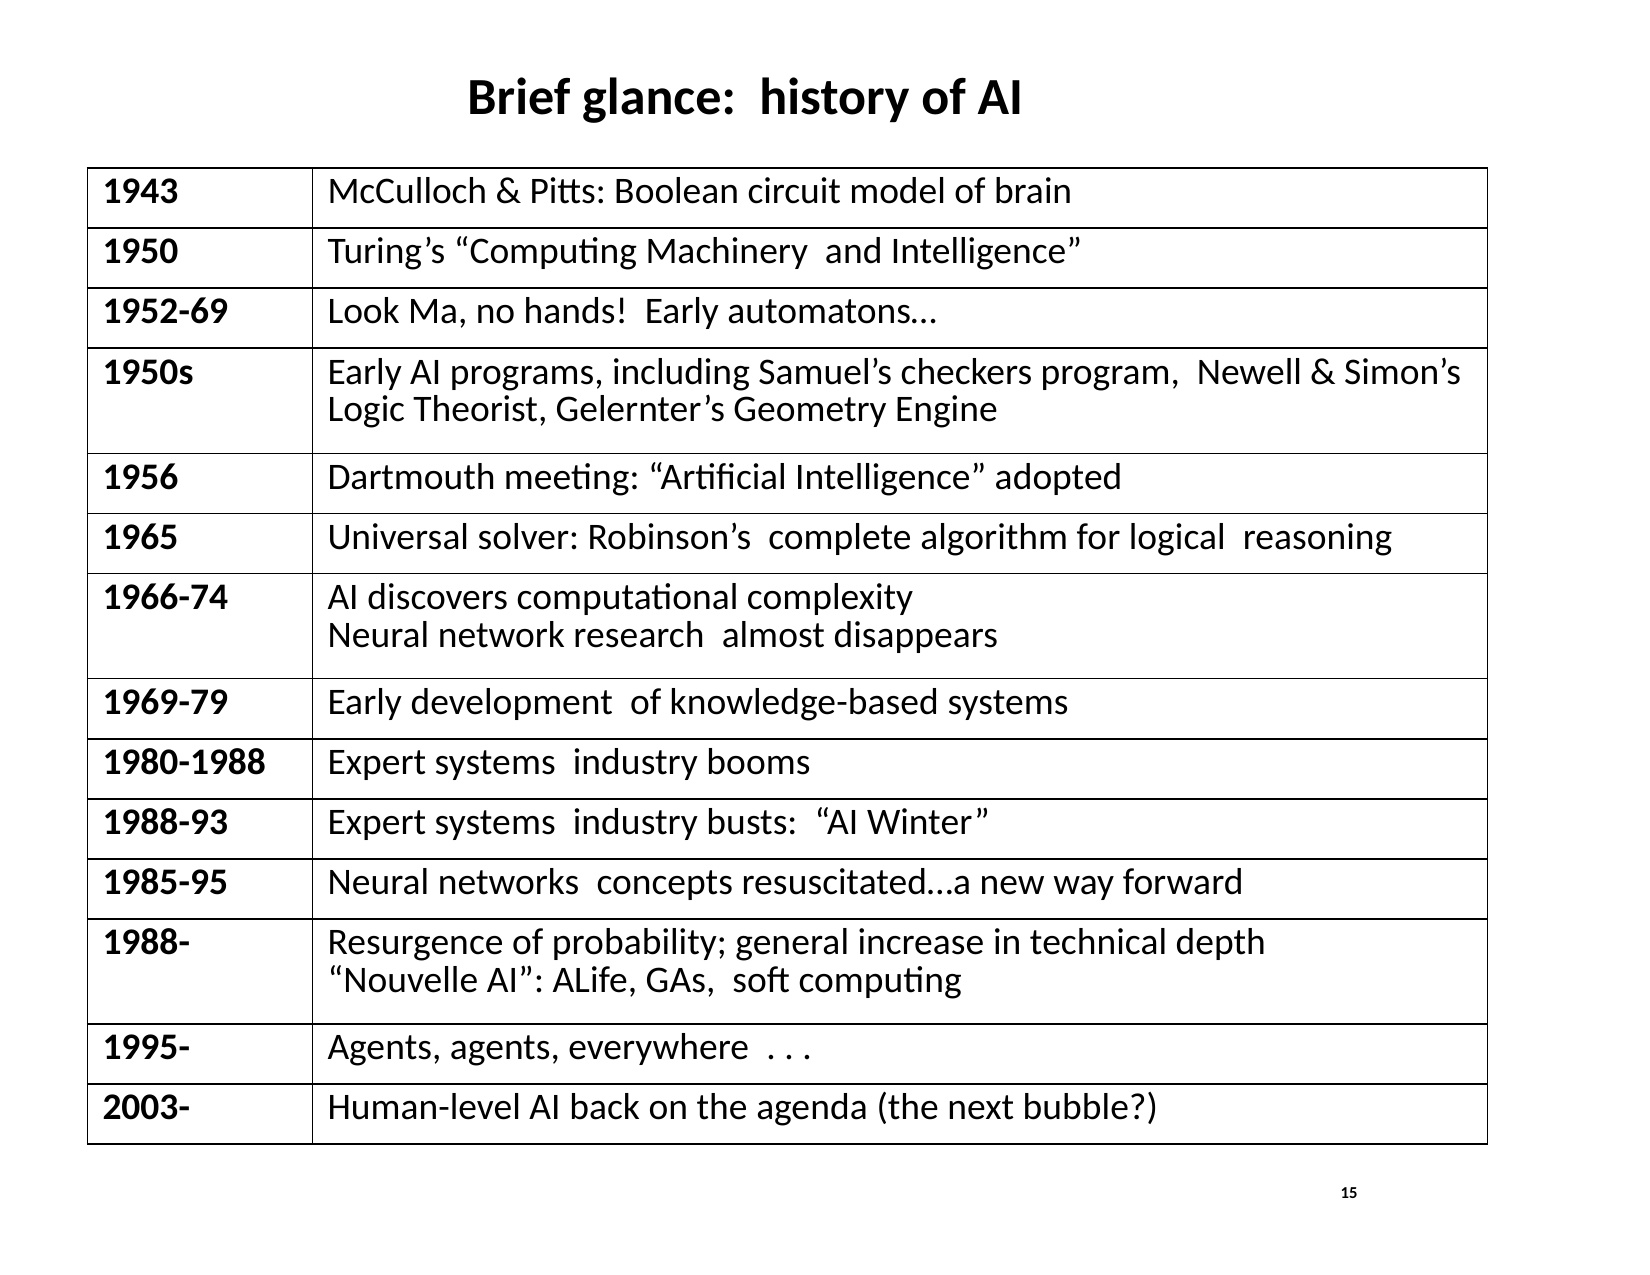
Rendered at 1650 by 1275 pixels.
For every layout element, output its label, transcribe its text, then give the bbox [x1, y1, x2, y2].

table_cell Resurgence of probability; general increase in technical depth “Nouvelle AI”: ALife, GAs, soft computing [313, 920, 1487, 1023]
table_cell Expert systems industry booms [313, 740, 1487, 798]
table_cell Expert systems industry busts: “AI Winter” [313, 800, 1487, 858]
table_cell 1988- [88, 920, 312, 1023]
table_cell Turing’s “Computing Machinery and Intelligence” [313, 229, 1487, 287]
table_cell 1950 [88, 229, 312, 287]
table_cell 2003- [88, 1085, 312, 1143]
table_cell 1980-1988 [88, 740, 312, 798]
table_cell 1966-74 [88, 574, 312, 678]
table_cell 1995- [88, 1025, 312, 1083]
table_cell Human-level AI back on the agenda (the next bubble?) [313, 1085, 1487, 1143]
table_cell 1952-69 [88, 289, 312, 347]
table_cell Universal solver: Robinson’s complete algorithm for logical reasoning [313, 514, 1487, 573]
table_cell 1985-95 [88, 860, 312, 918]
text_box <number> [1336, 1183, 1363, 1275]
table_cell AI discovers computational complexity Neural network research almost disappears [313, 574, 1487, 678]
table_cell Look Ma, no hands! Early automatons… [313, 289, 1487, 347]
table_cell Neural networks concepts resuscitated…a new way forward [313, 860, 1487, 918]
table_header McCulloch & Pitts: Boolean circuit model of brain [313, 169, 1487, 227]
text_box Brief glance: history of AI [112, 74, 1379, 167]
table_cell Early development of knowledge-based systems [313, 679, 1487, 738]
table_cell Agents, agents, everywhere . . . [313, 1025, 1487, 1083]
table_cell Early AI programs, including Samuel’s checkers program, Newell & Simon’s Logic Theorist, Gelernter’s Geometry Engine [313, 349, 1487, 453]
table_cell 1950s [88, 349, 312, 453]
table_cell Dartmouth meeting: “Artificial Intelligence” adopted [313, 454, 1487, 513]
table_cell 1988-93 [88, 800, 312, 858]
table_header 1943 [88, 169, 312, 227]
table_cell 1965 [88, 514, 312, 573]
table_cell 1969-79 [88, 679, 312, 738]
table_cell 1956 [88, 454, 312, 513]
